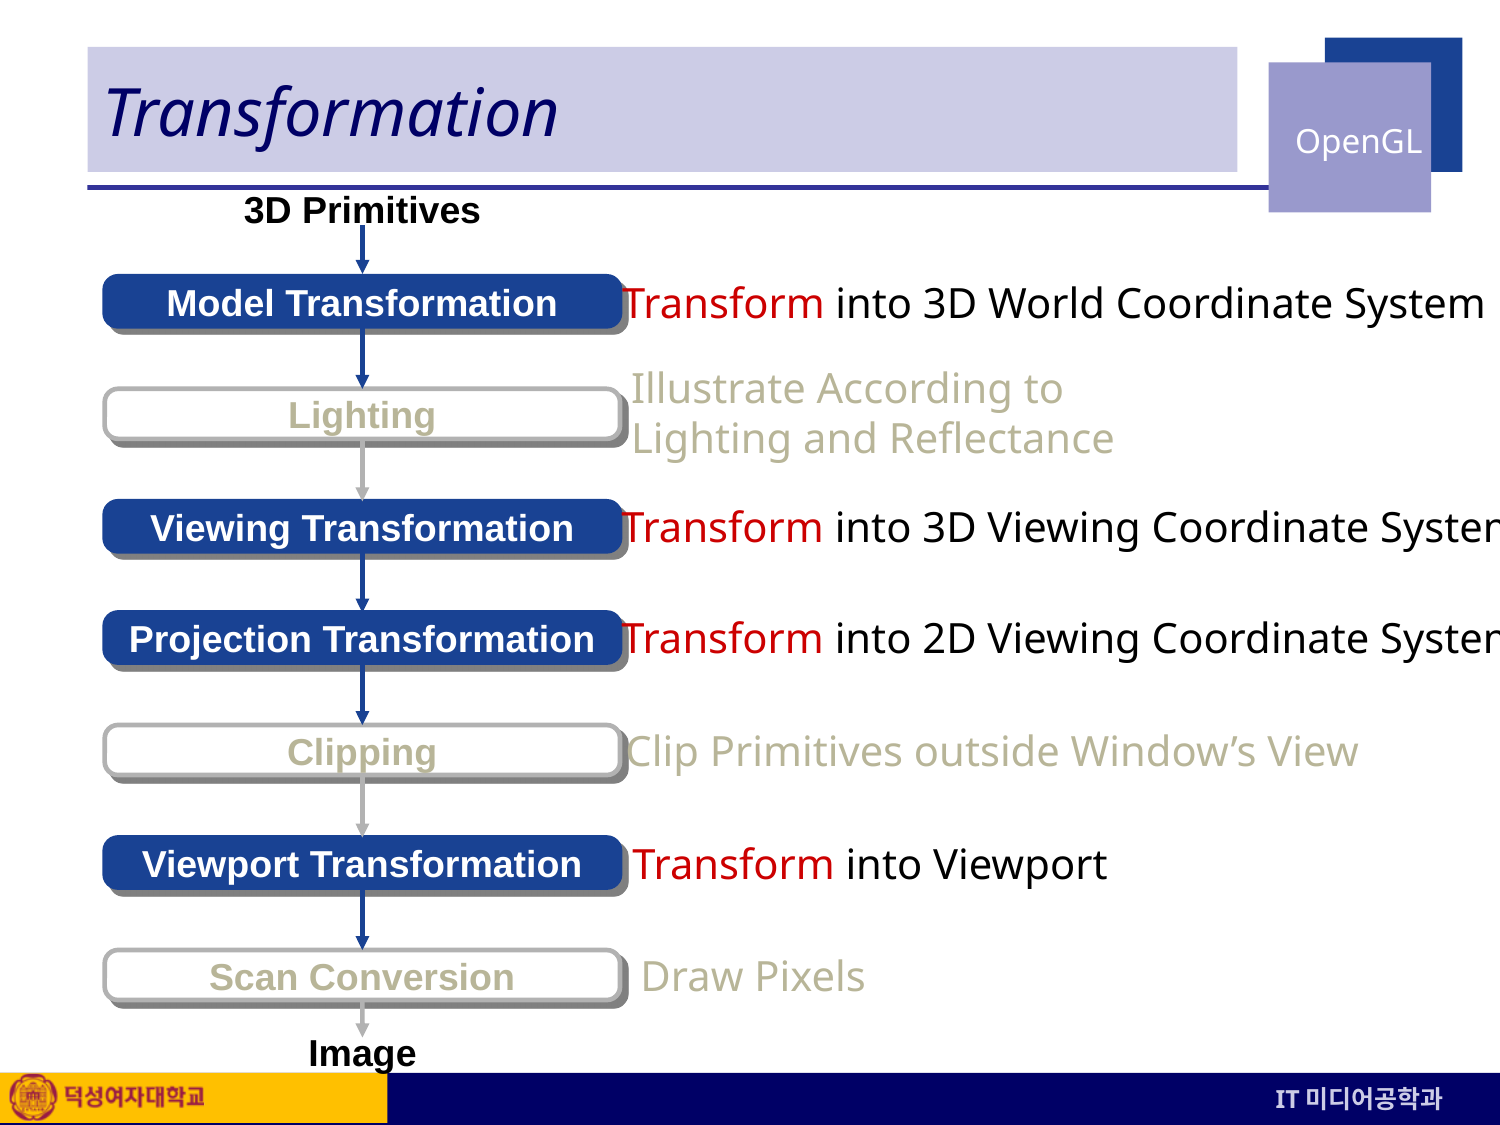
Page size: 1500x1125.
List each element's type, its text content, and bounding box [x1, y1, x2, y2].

text_box Viewing Transformation [104, 501, 606, 552]
text_box Clipping [104, 724, 610, 776]
title Transformation [87, 46, 1238, 172]
text_box Clip Primitives outside Window’s View [610, 717, 1374, 783]
text_box Transform into 3D Viewing Coordinate System [606, 492, 1500, 558]
text_box Draw Pixels [625, 941, 881, 1007]
text_box Lighting [104, 388, 616, 439]
text_box Image [293, 1037, 432, 1086]
text_box Illustrate According to Lighting and Reflectance [616, 354, 1130, 469]
text_box Model Transformation [104, 276, 607, 327]
text_box Transform into 2D Viewing Coordinate System [606, 604, 1500, 670]
text_box Viewport Transformation [104, 837, 617, 888]
text_box Projection Transformation [104, 612, 606, 663]
picture [0, 1034, 228, 1125]
text_box Transform into 3D World Coordinate System [607, 269, 1500, 335]
text_box Transform into Viewport [617, 830, 1123, 896]
text_box Scan Conversion [104, 949, 621, 1001]
text_box 3D Primitives [228, 187, 497, 225]
